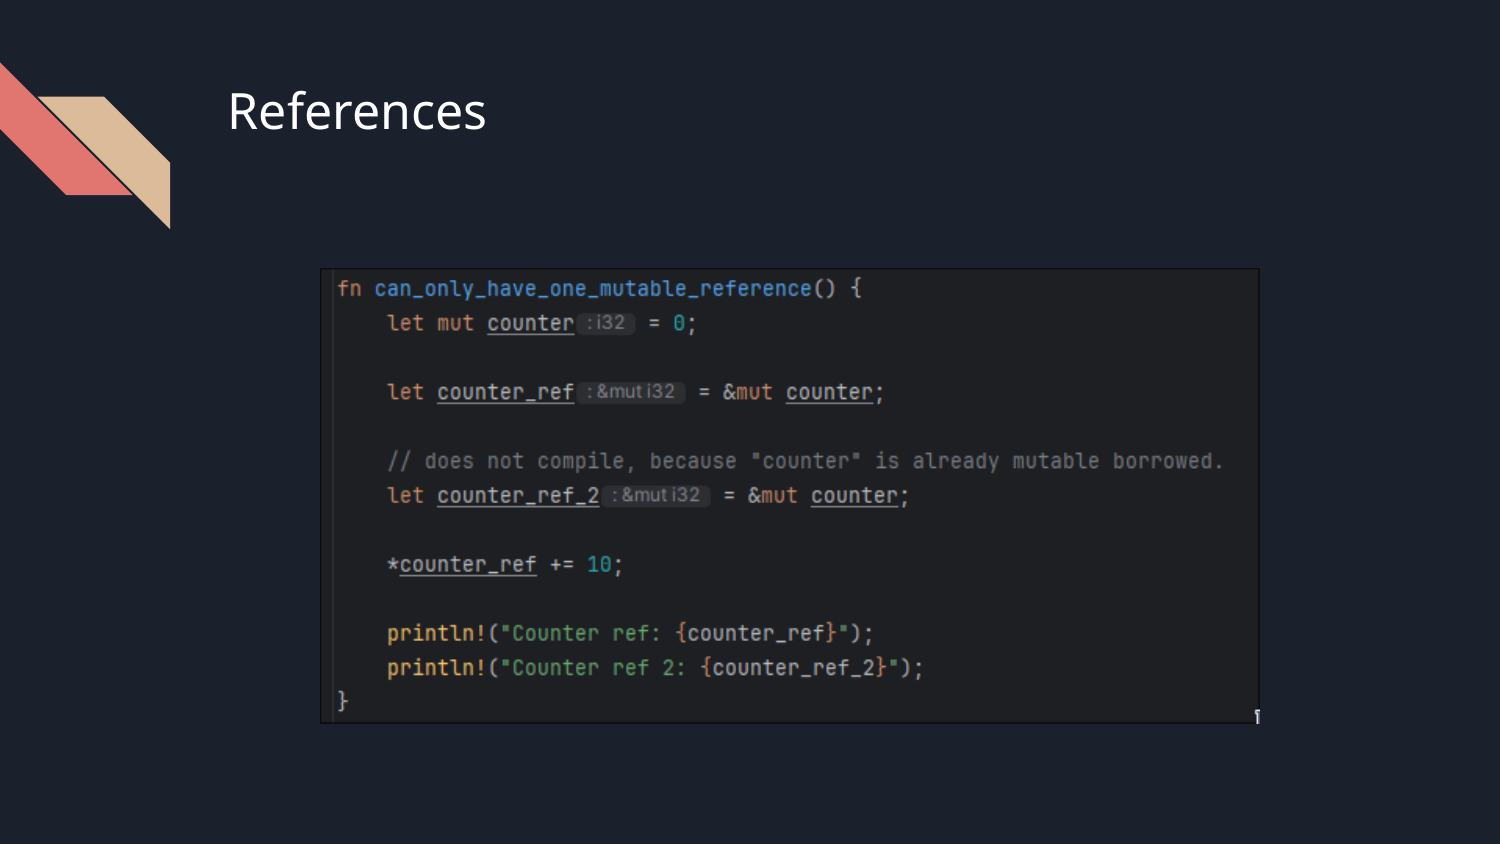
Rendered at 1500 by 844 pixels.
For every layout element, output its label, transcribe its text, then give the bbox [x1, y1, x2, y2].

title References [212, 64, 1368, 215]
picture [320, 268, 1260, 724]
